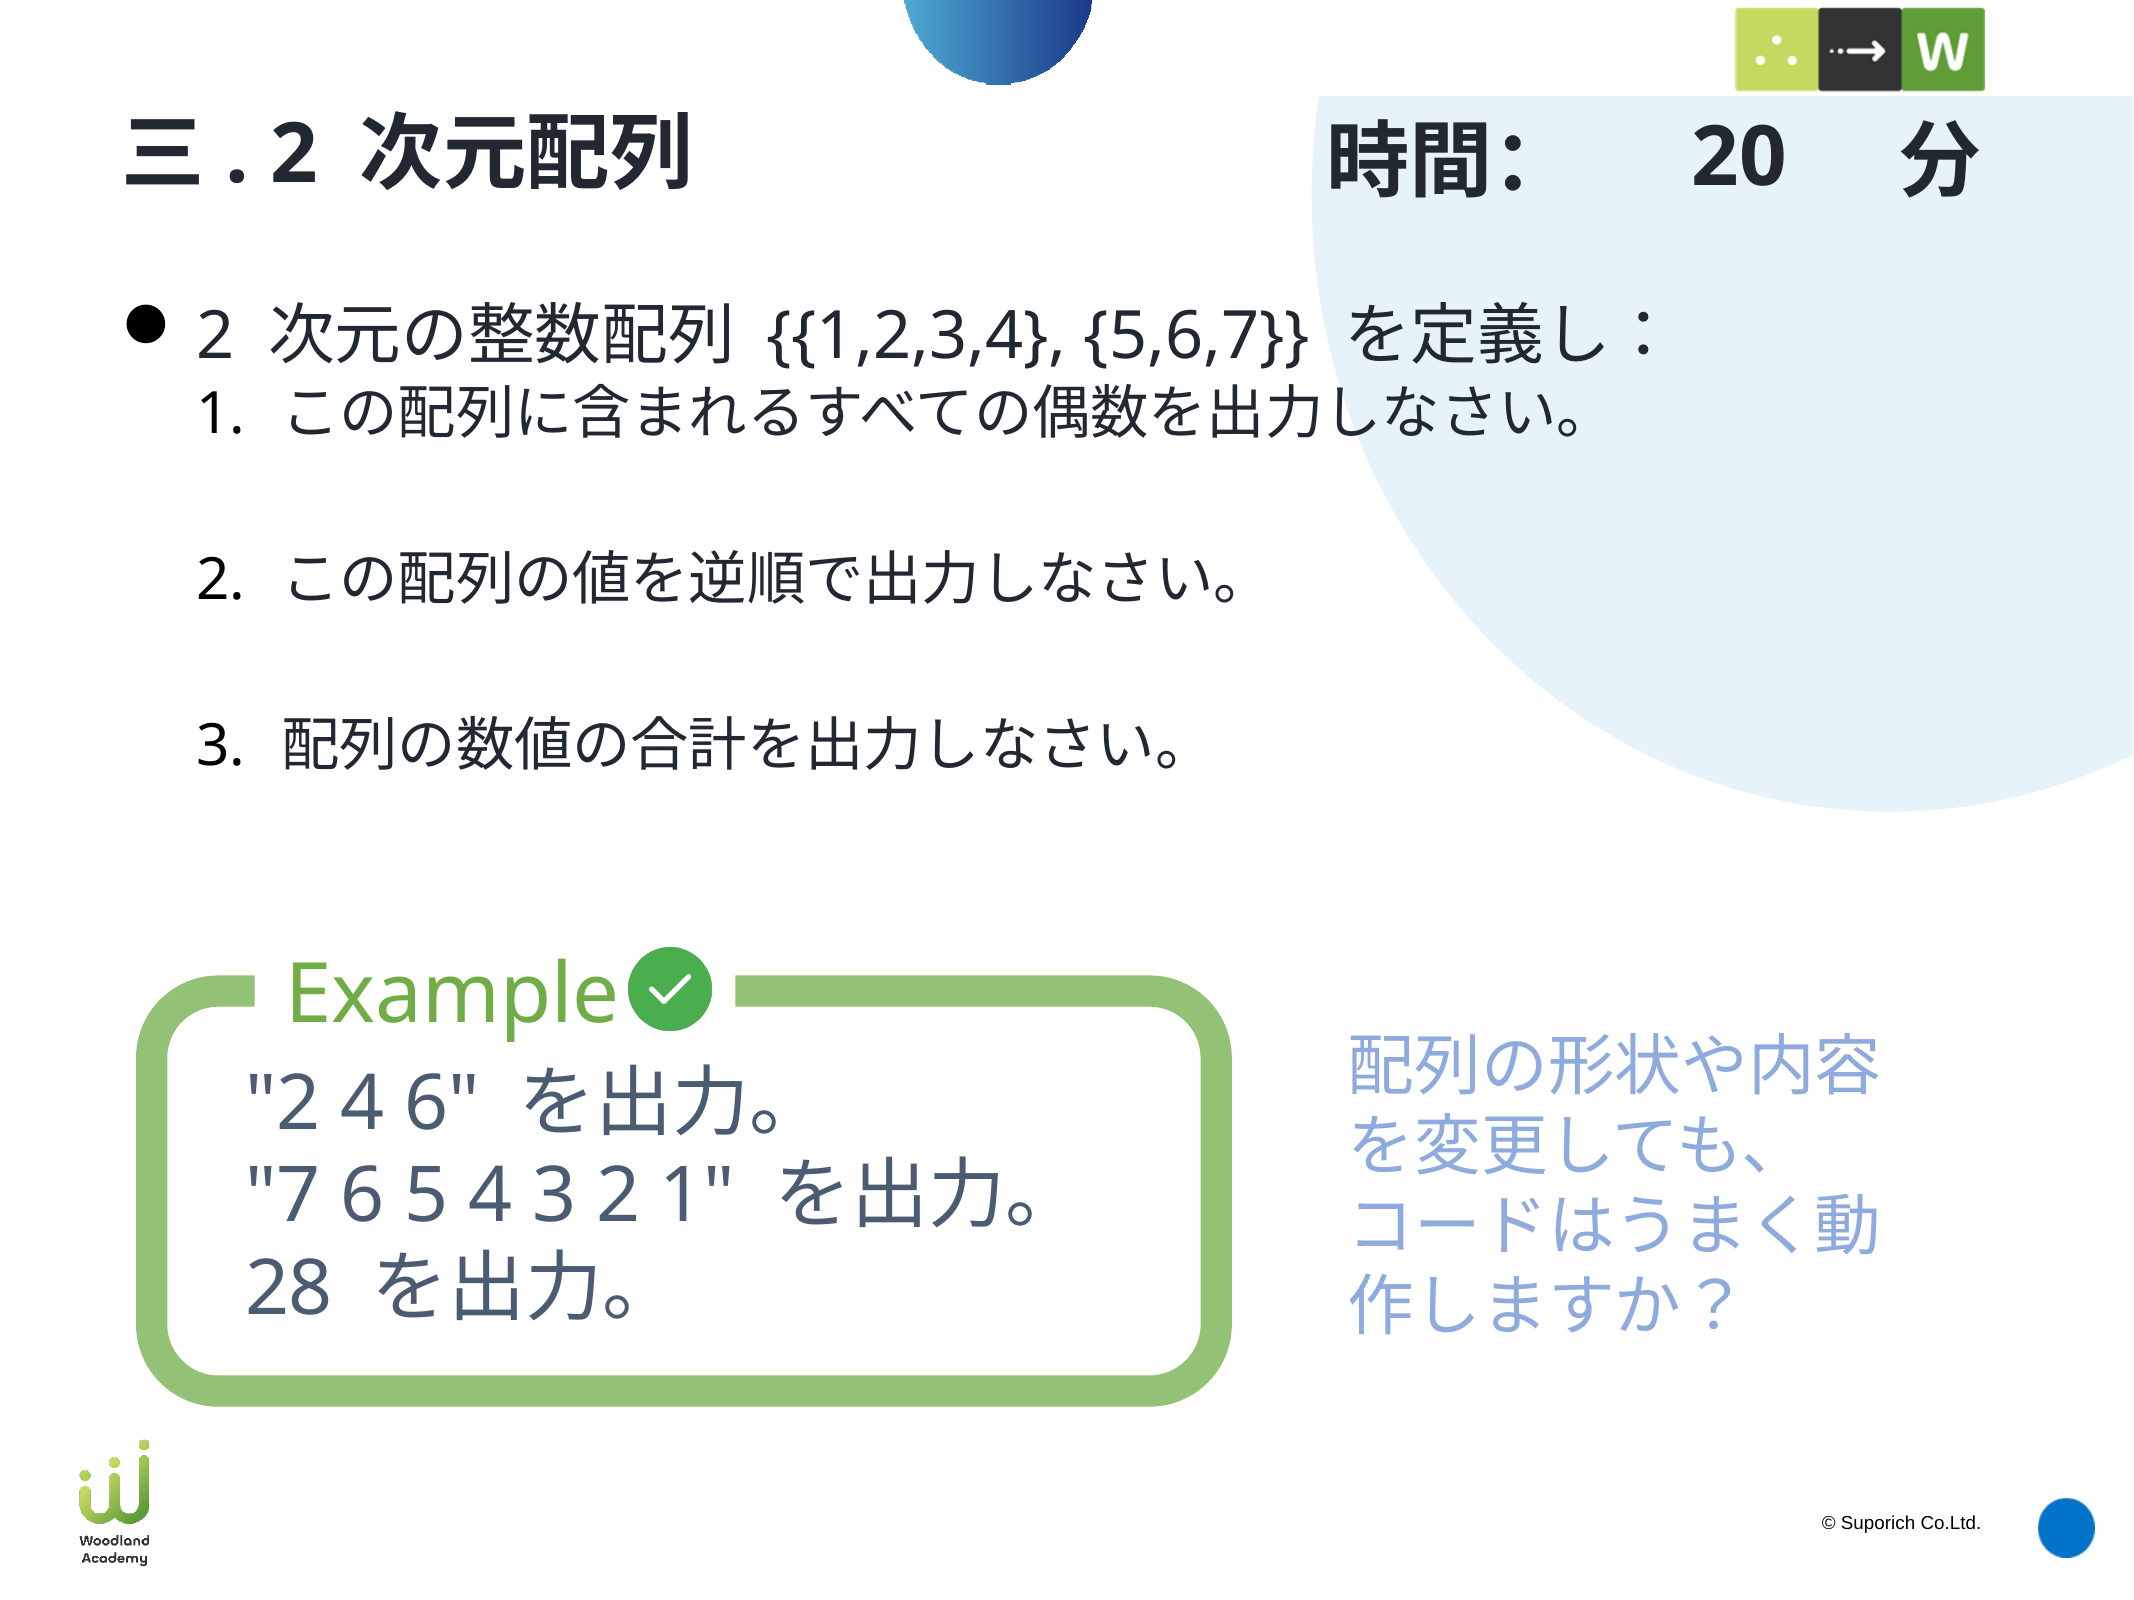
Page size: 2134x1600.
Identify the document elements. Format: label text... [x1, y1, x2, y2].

picture [2038, 1498, 2095, 1558]
text_box 配列の形状や内容を変更しても、コードはうまく動作しますか？ [1333, 1015, 1917, 1351]
picture [904, 0, 1092, 85]
picture [1729, 4, 1992, 97]
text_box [151, 931, 1217, 1392]
picture [39, 1404, 199, 1593]
list 2 次元の整数配列 {{1,2,3,4}, {5,6,7}} を定義し： この配列に含まれるすべての偶数を出力しなさい。 この配列の値を逆順で出力しなさい。 配列の数値の合計を出力しなさい。 [106, 293, 1998, 825]
title 三. 2 次元配列 [106, 103, 1312, 210]
list 20 [1595, 99, 1884, 217]
